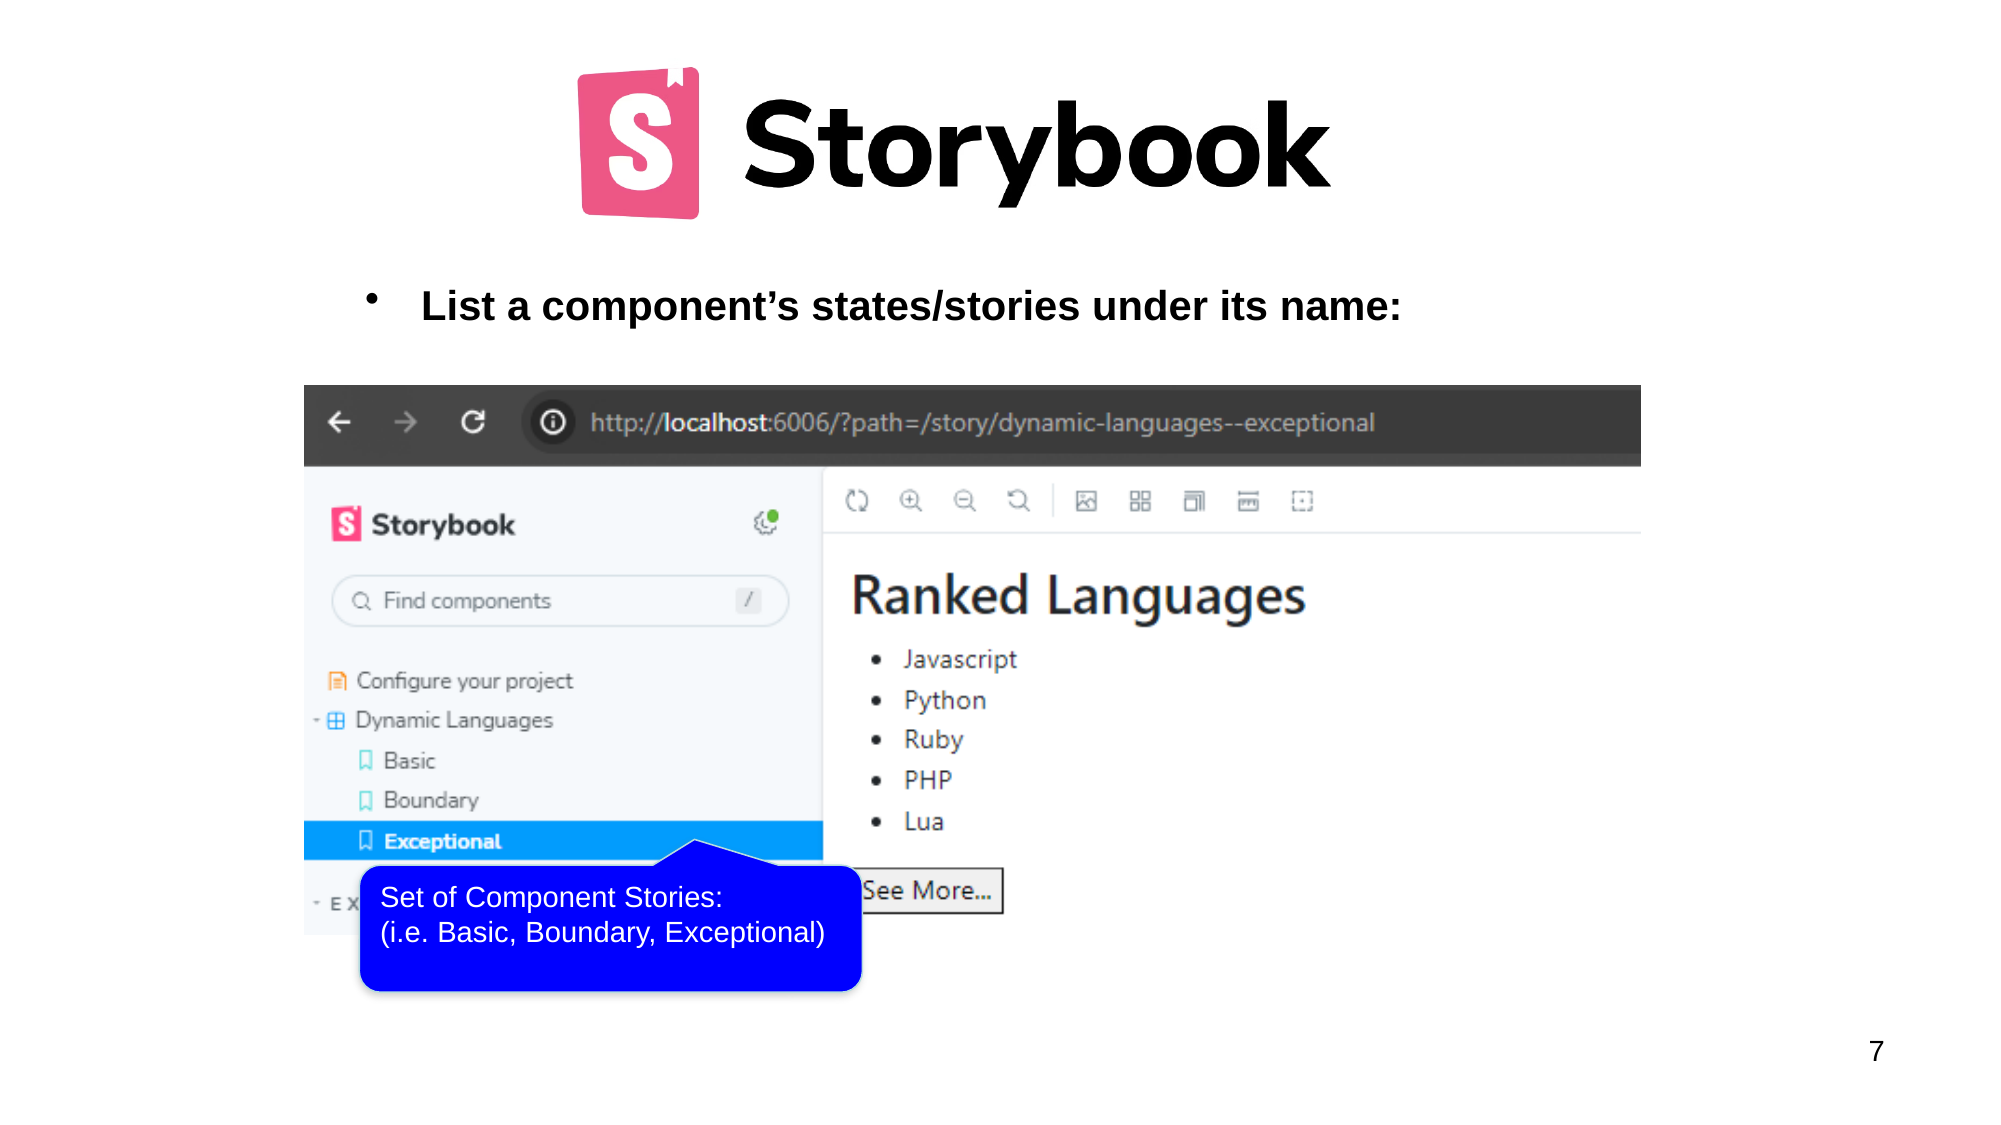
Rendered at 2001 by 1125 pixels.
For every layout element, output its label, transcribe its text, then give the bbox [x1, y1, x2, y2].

picture [573, 53, 1331, 227]
list List a component’s states/stories under its name: [350, 212, 1700, 955]
picture [303, 385, 1641, 935]
slide_number 7 [1433, 1024, 1901, 1103]
text_box Set of Component Stories: (i.e. Basic, Boundary, Exceptional) [359, 943, 863, 993]
